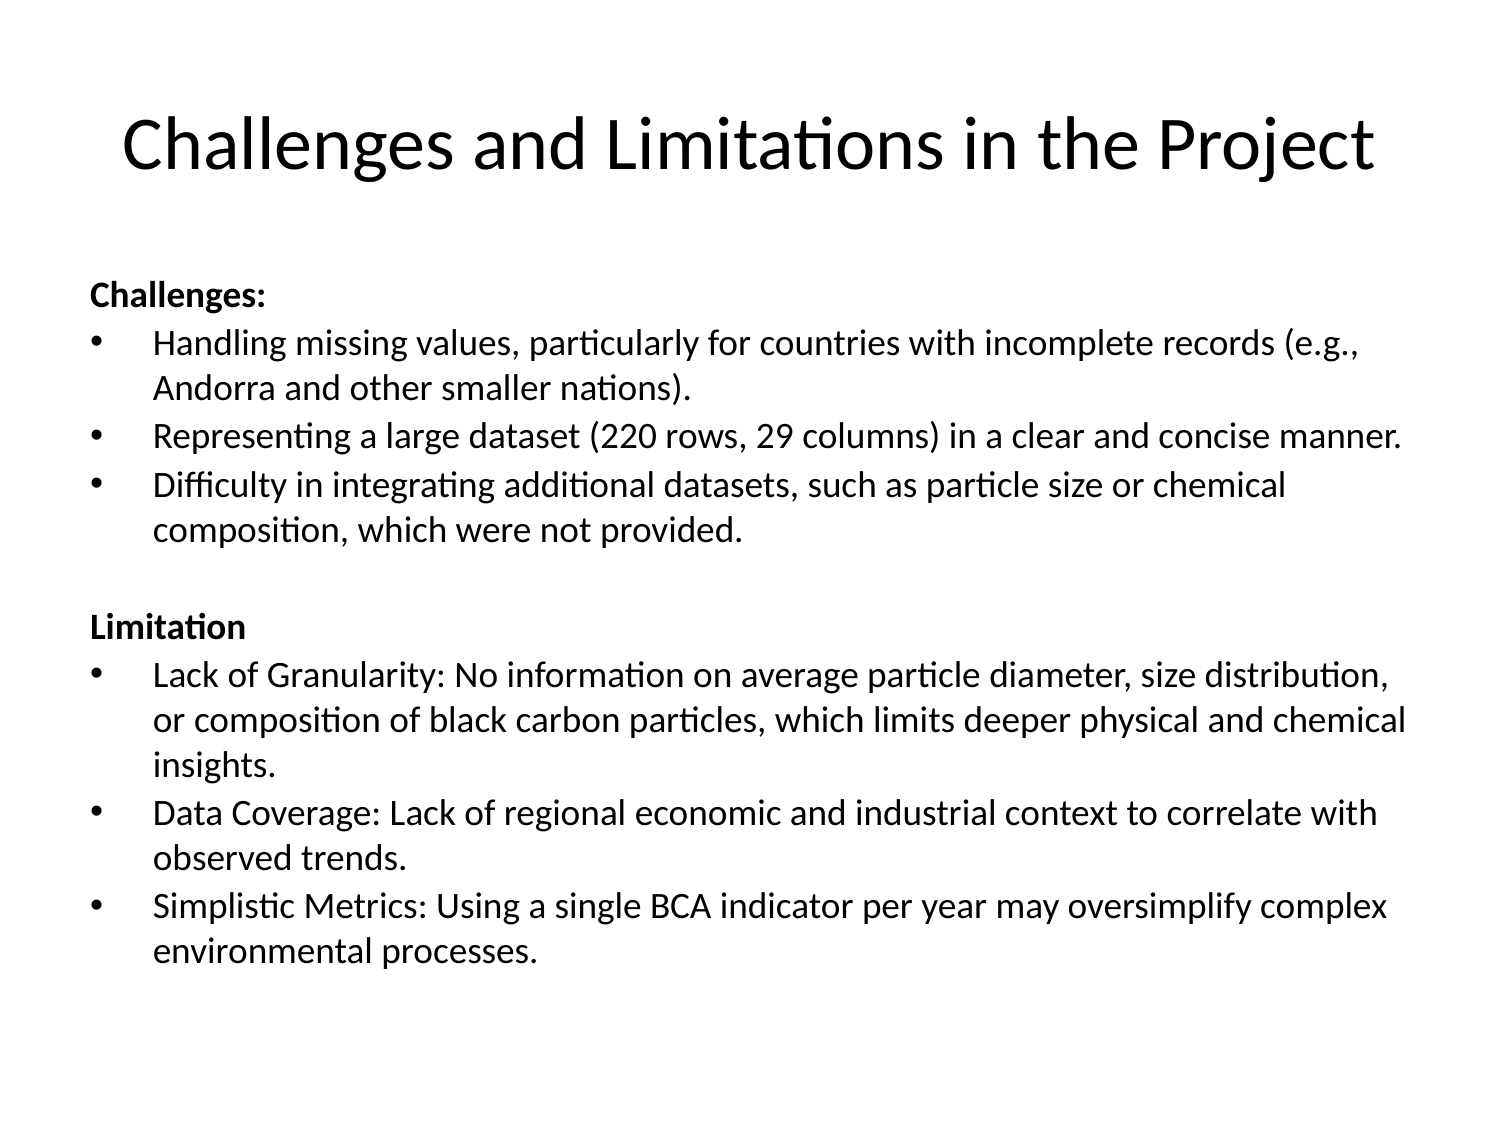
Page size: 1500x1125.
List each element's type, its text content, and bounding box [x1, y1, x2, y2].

title Challenges and Limitations in the Project [75, 45, 1425, 233]
list Challenges: Handling missing values, particularly for countries with incomplete records (e.g., Andorra and other smaller nations). Representing a large dataset (220 rows, 29 columns) in a clear and concise manner. Difficulty in integrating additional datasets, such as particle size or chemical composition, which were not provided. Limitation Lack of Granularity: No information on average particle diameter, size distribution, or composition of black carbon particles, which limits deeper physical and chemical insights. Data Coverage: Lack of regional economic and industrial context to correlate with observed trends. Simplistic Metrics: Using a single BCA indicator per year may oversimplify complex environmental processes. [75, 262, 1425, 1005]
